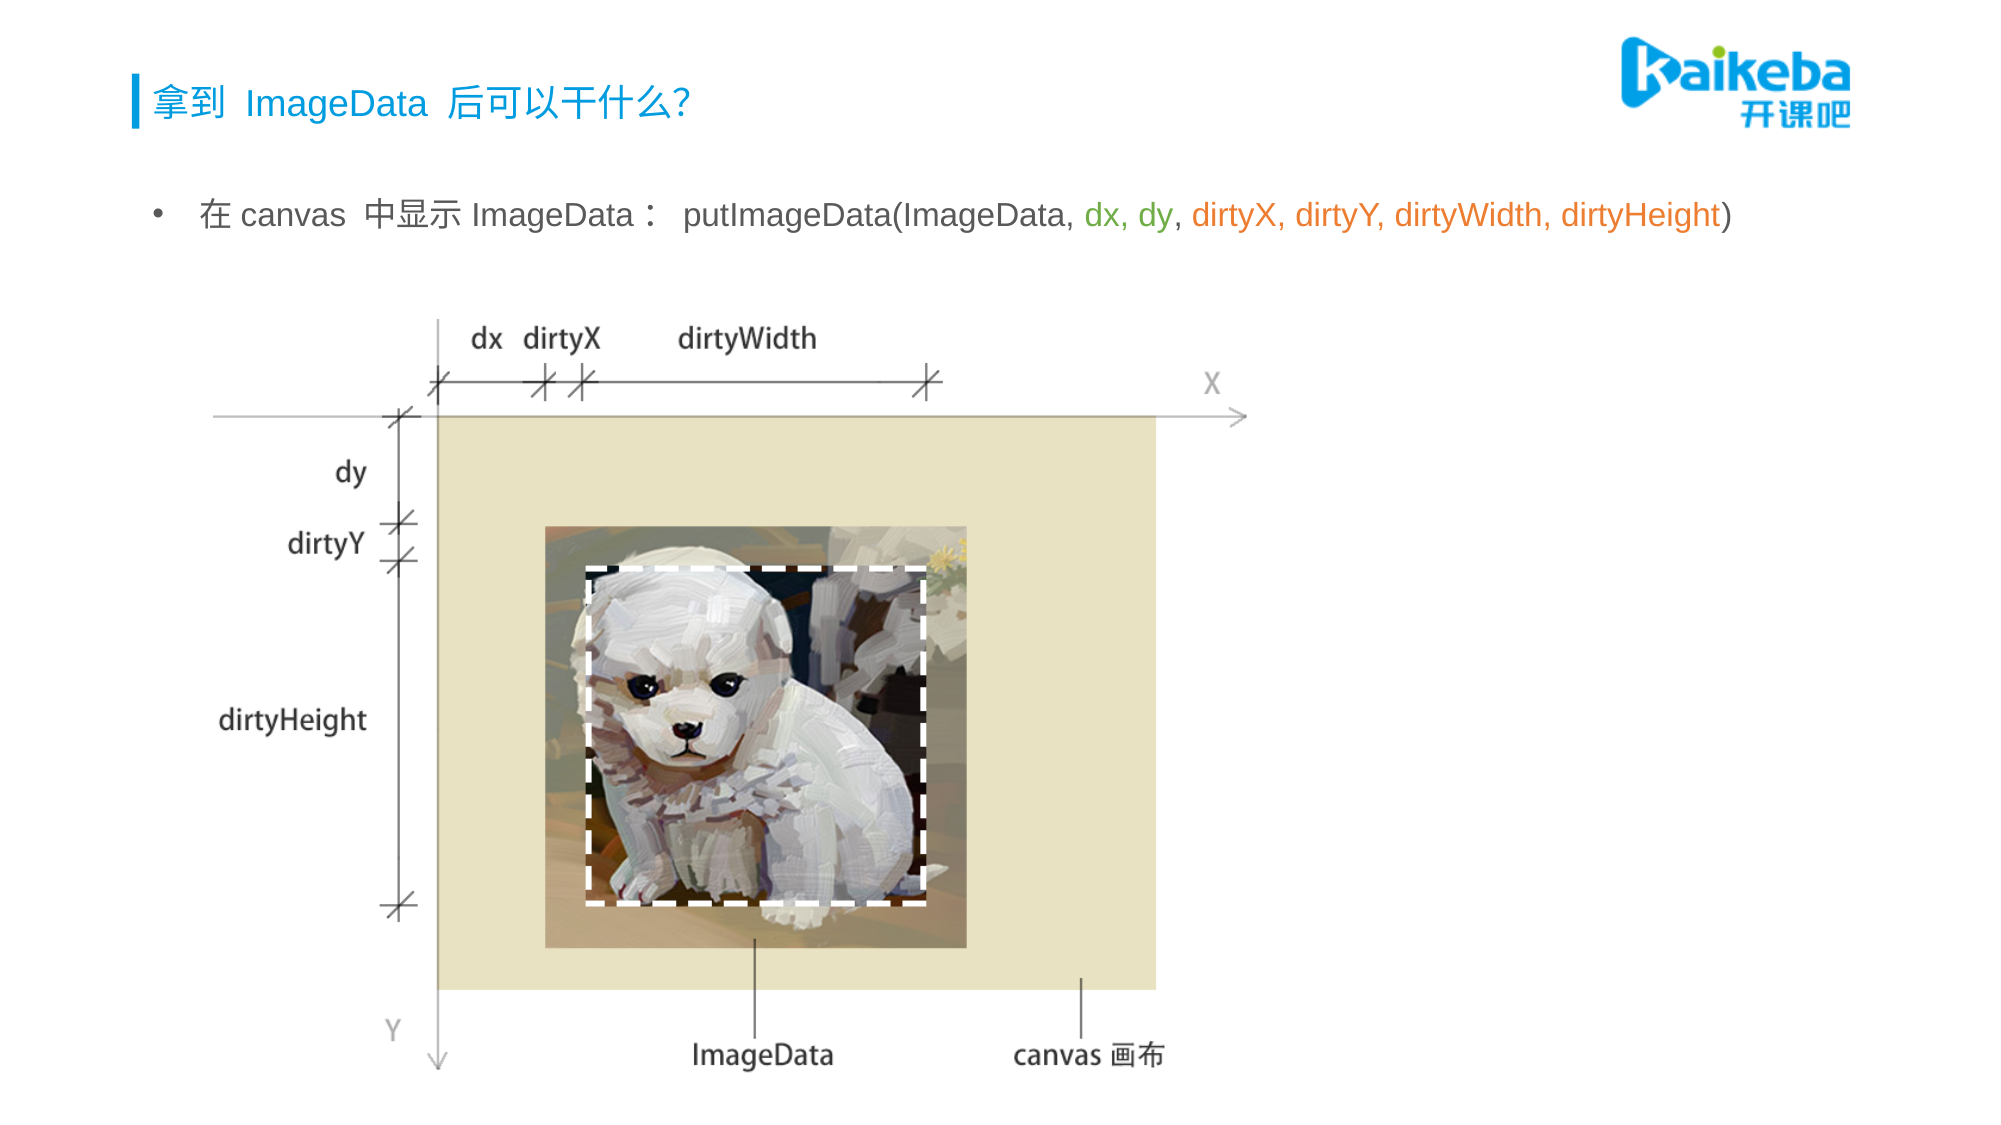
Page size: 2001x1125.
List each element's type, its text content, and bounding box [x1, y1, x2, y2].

list 在canvas 中显示ImageData：putImageData(ImageData, dx, dy, dirtyX, dirtyY, dirtyWidth, dirtyHeight) [137, 165, 1863, 1100]
picture [1609, 27, 1863, 59]
title 拿到 ImageData 后可以干什么？ [137, 59, 1863, 148]
picture [213, 319, 1261, 1083]
picture [1637, 46, 1647, 59]
